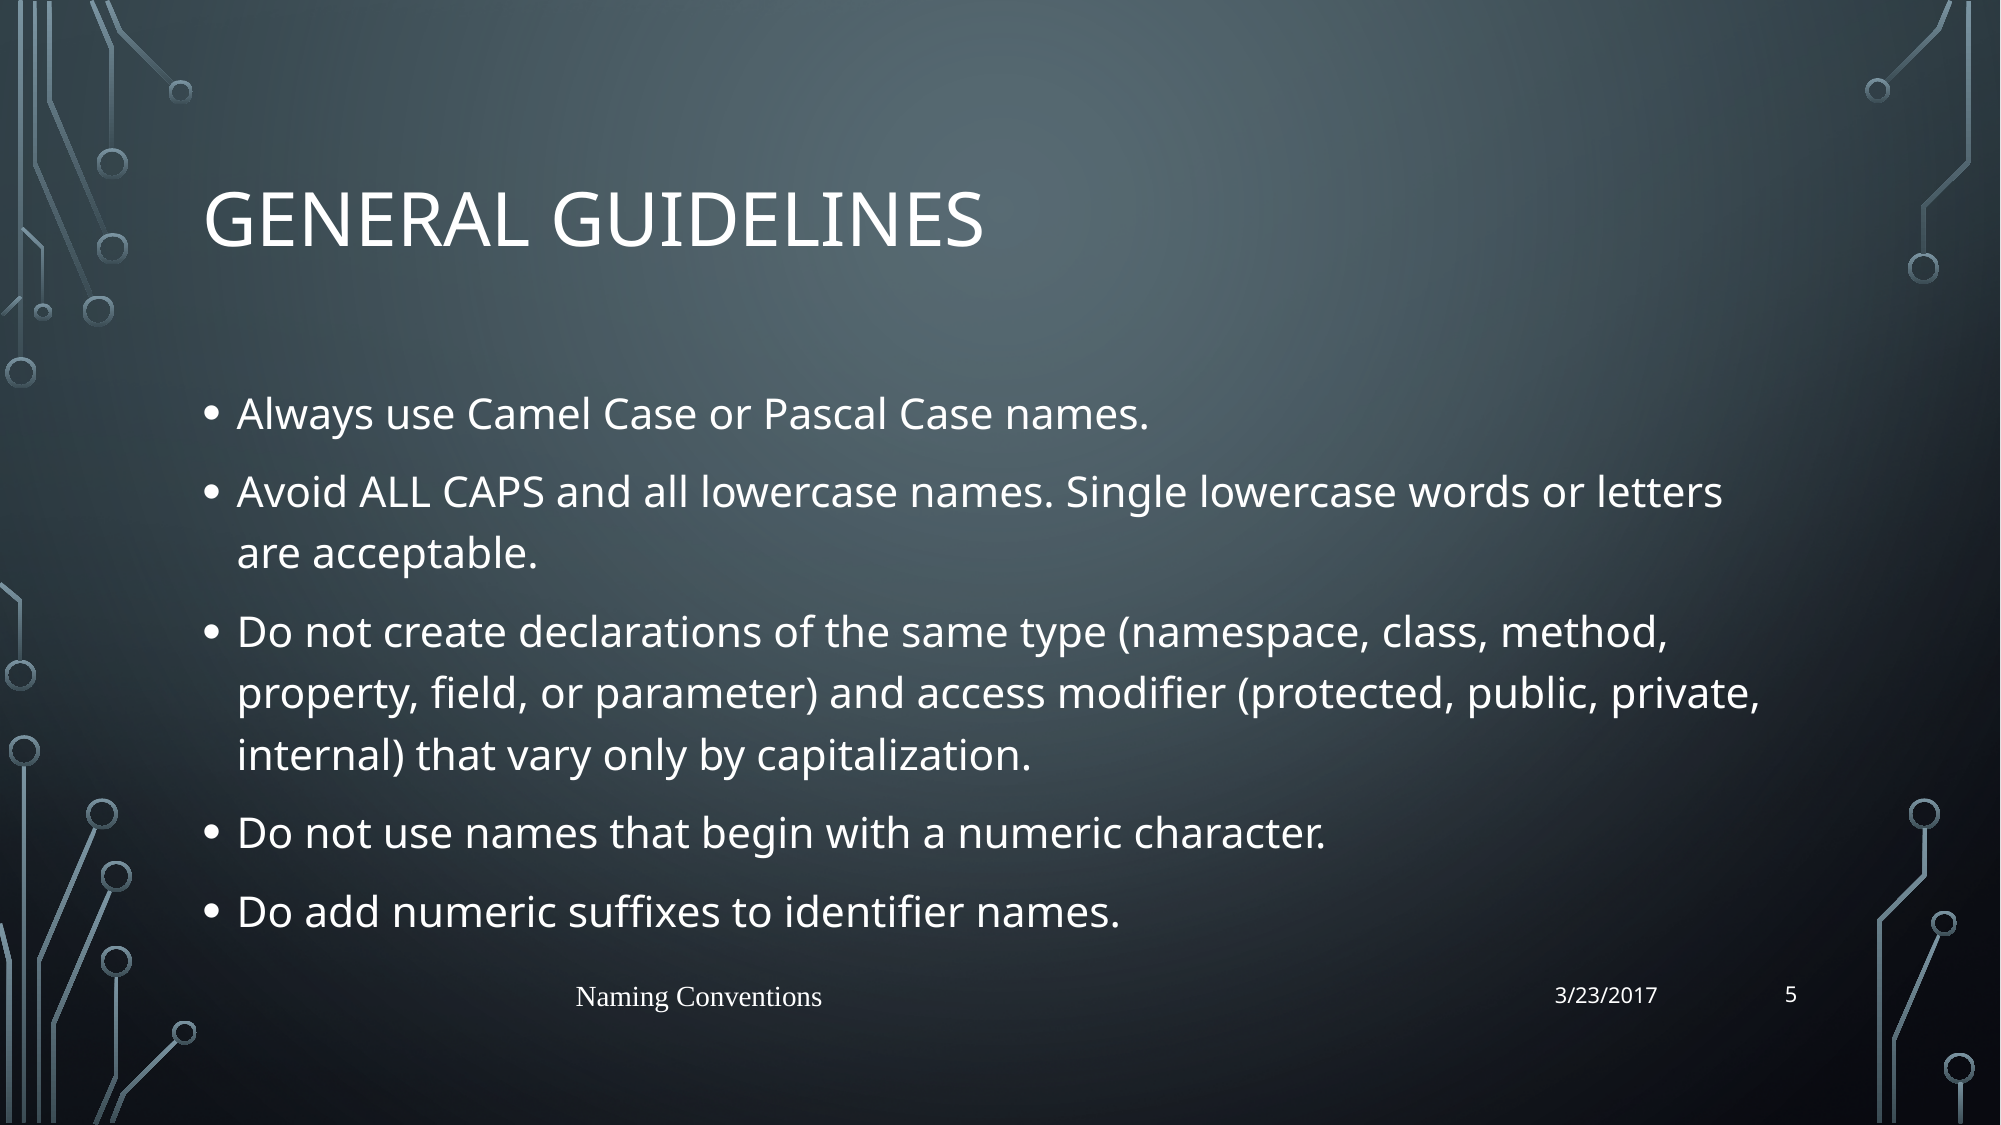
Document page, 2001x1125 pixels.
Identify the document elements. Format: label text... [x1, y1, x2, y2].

footer Naming Conventions [187, 965, 1211, 1025]
title General Guidelines [187, 101, 1813, 344]
slide_number 5 [1685, 965, 1813, 1025]
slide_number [1223, 965, 1674, 1025]
list Always use Camel Case or Pascal Case names. Avoid ALL CAPS and all lowercase names. Single lowercase words or letters are acceptable. Do not create declarations of the same type (namespace, class, method, property, field, or parameter) and access modifier (protected, public, private, internal) that vary only by capitalization. Do not use names that begin with a numeric character. Do add numeric suffixes to identifier names. [187, 369, 1813, 950]
